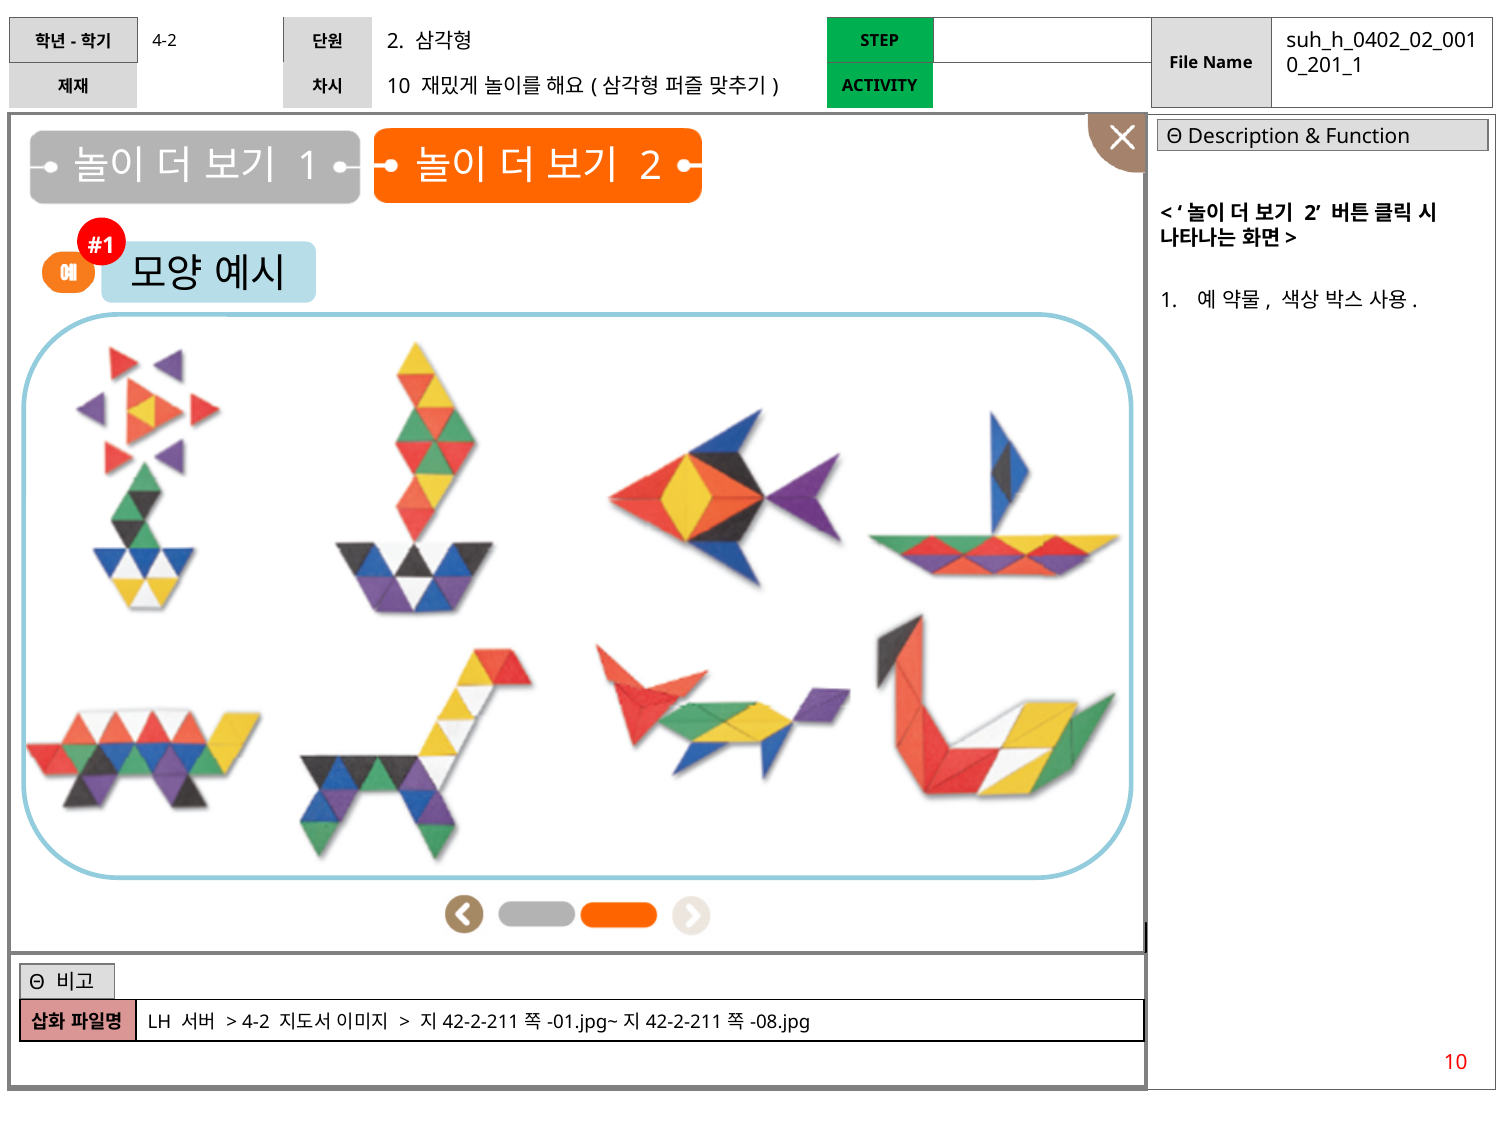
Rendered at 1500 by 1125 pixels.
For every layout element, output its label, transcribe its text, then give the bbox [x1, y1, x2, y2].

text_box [375, 127, 702, 204]
table_header LH 서버 > 4-2 지도서 이미지 > 지42-2-211쪽-01.jpg~지42-2-211쪽-08.jpg [137, 1000, 1143, 1040]
text_box < ‘놀이 더 보기 2’ 버튼 클릭 시 나타나는 화면> 예 약물, 색상 박스 사용. [1149, 160, 1500, 320]
text_box suh_h_0402_02_0010_201_1 [1271, 18, 1500, 84]
table_header Θ Description & Function [1158, 120, 1487, 150]
text_box [1149, 320, 1500, 326]
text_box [442, 893, 712, 937]
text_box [27, 127, 375, 206]
picture [26, 327, 1132, 866]
table_header 삽화 파일명 [21, 1000, 135, 1040]
picture [39, 249, 96, 295]
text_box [10, 113, 1145, 953]
